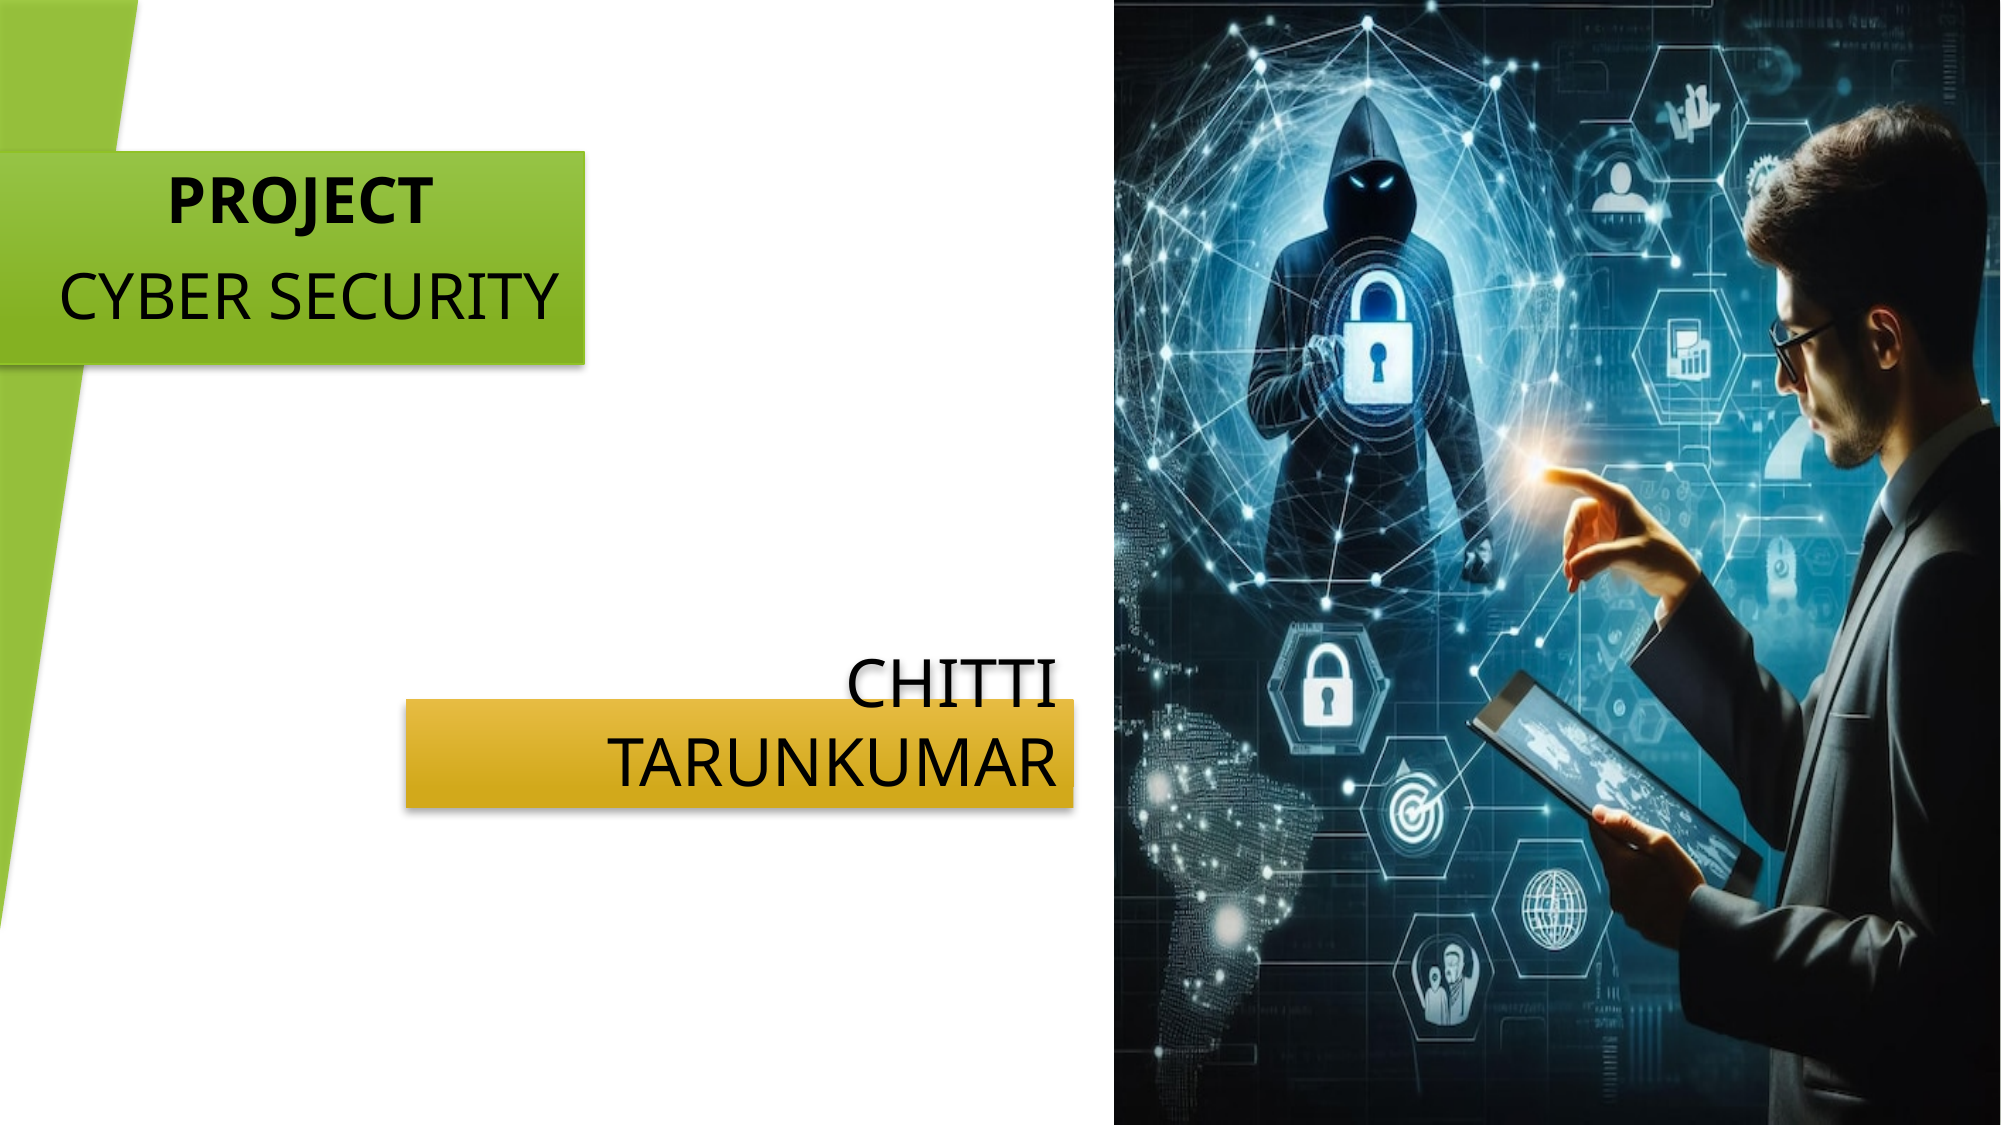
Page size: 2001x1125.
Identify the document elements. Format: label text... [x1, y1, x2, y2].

title CHITTI TARUNKUMAR [406, 699, 1074, 808]
subtitle PROJECT CYBER SECURITY [0, 151, 585, 365]
picture [1113, 0, 2000, 1125]
